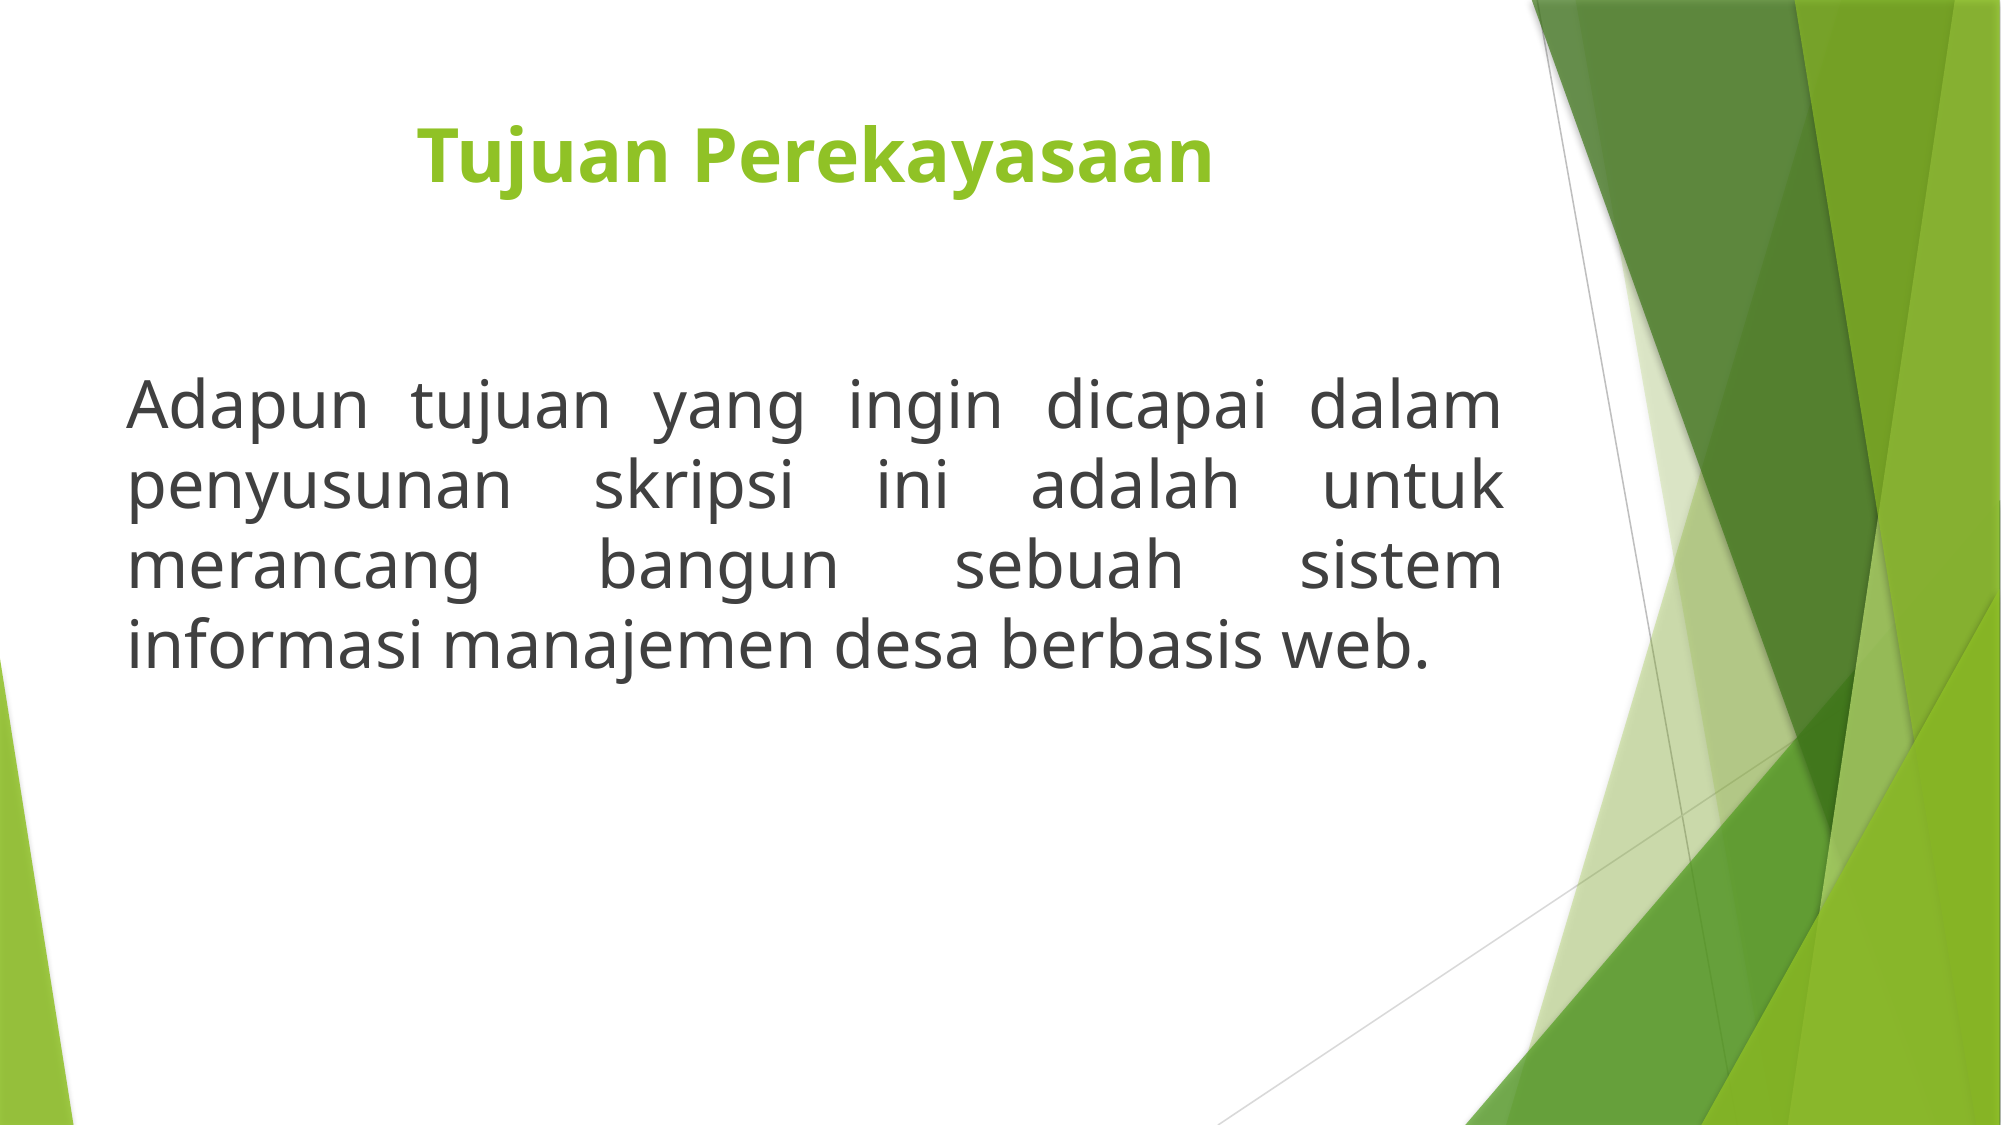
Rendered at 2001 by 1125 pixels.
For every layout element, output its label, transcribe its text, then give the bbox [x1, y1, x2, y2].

title Tujuan Perekayasaan [111, 99, 1522, 317]
list Adapun tujuan yang ingin dicapai dalam penyusunan skripsi ini adalah untuk merancang bangun sebuah sistem informasi manajemen desa berbasis web. [111, 354, 1522, 992]
